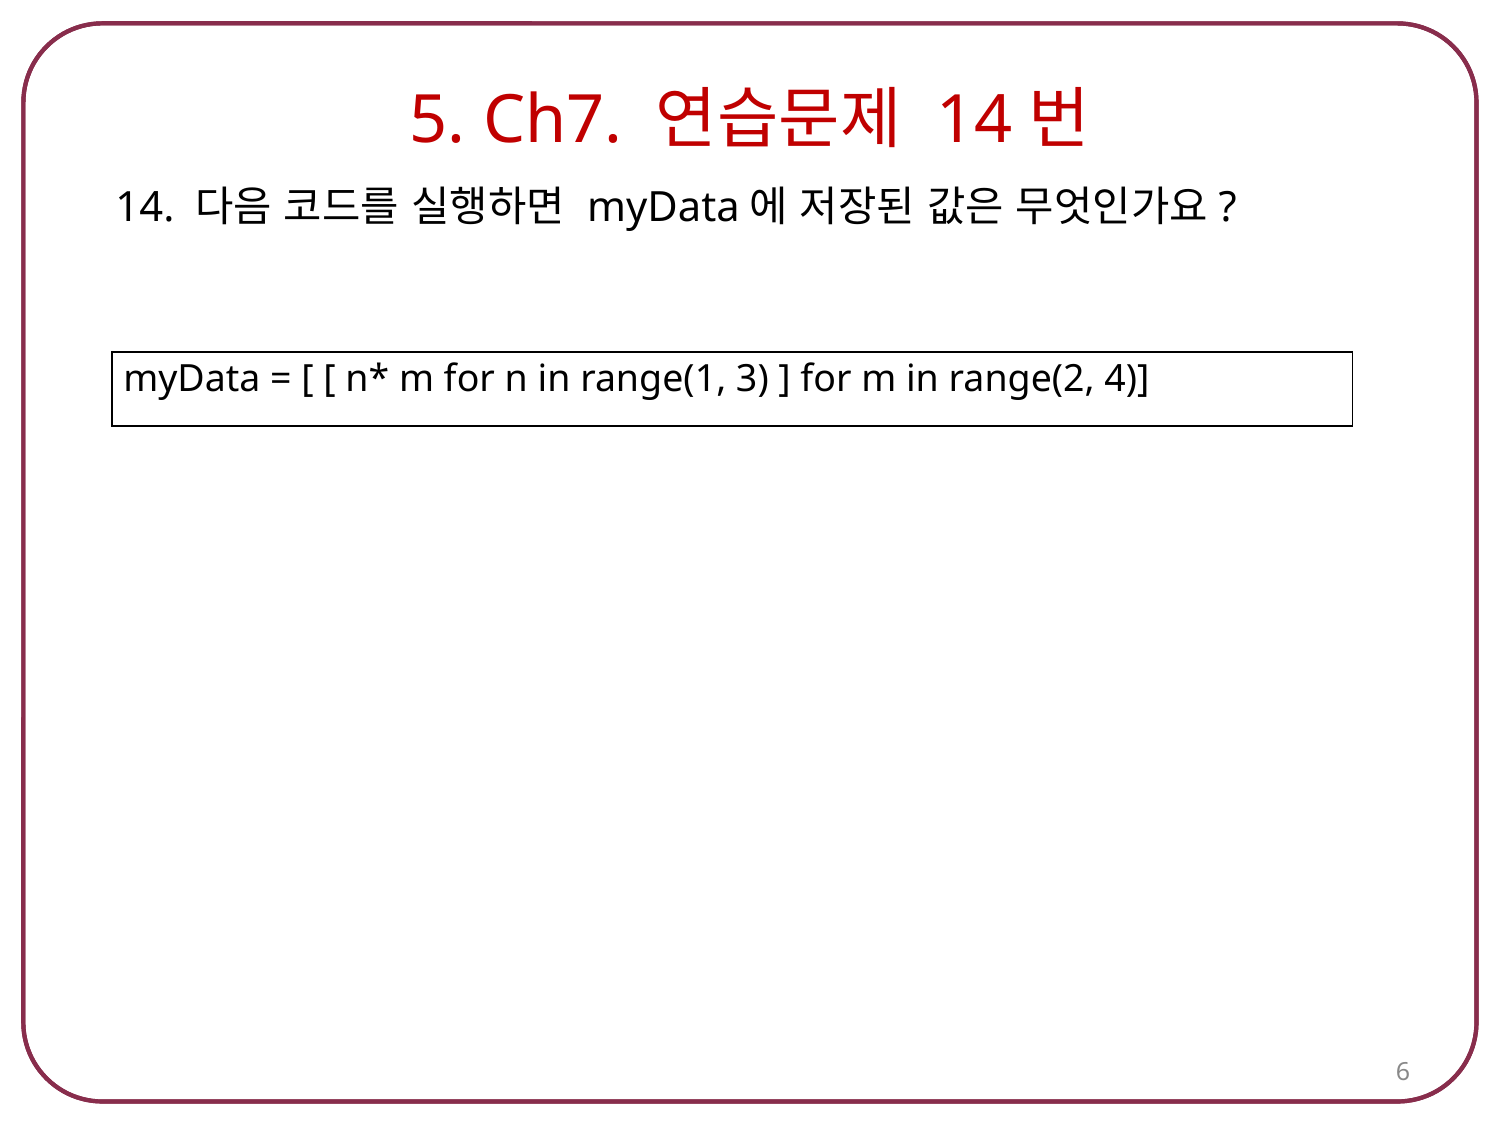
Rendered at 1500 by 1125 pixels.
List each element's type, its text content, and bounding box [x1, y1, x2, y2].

table_header myData = [ [ n* m for n in range(1, 3) ] for m in range(2, 4)] [113, 353, 1352, 425]
title 5. Ch7. 연습문제 14번 [75, 45, 1425, 188]
text_box [242, 321, 1500, 397]
slide_number 6 [1074, 1042, 1425, 1103]
list 14. 다음 코드를 실행하면 myData에 저장된 값은 무엇인가요? [100, 172, 1451, 1012]
